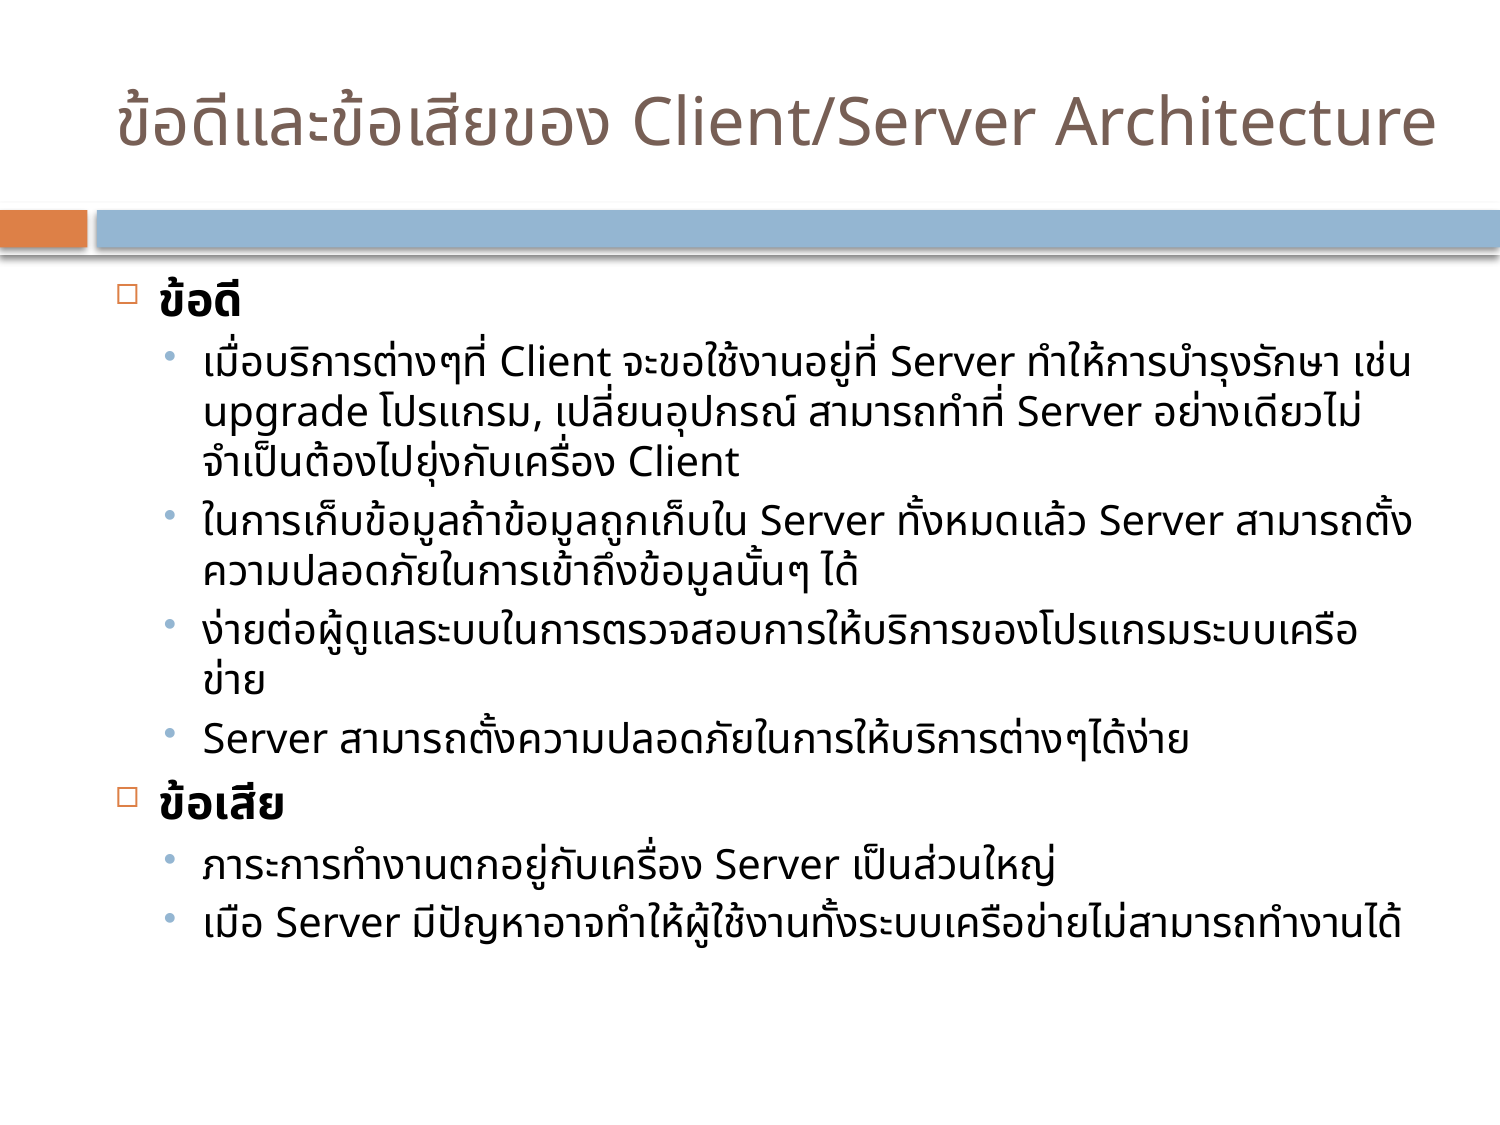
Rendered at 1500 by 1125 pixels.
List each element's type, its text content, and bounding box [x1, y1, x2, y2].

list ข้อดี เมื่อบริการต่างๆที่ Client จะขอใช้งานอยู่ที่ Server ทำให้การบำรุงรักษา เช่น upgrade โปรแกรม, เปลี่ยนอุปกรณ์ สามารถทำที่ Server อย่างเดียวไม่จำเป็นต้องไปยุ่งกับเครื่อง Client ในการเก็บข้อมูลถ้าข้อมูลถูกเก็บใน Server ทั้งหมดแล้ว Server สามารถตั้งความปลอดภัยในการเข้าถึงข้อมูลนั้นๆ ได้ ง่ายต่อผู้ดูแลระบบในการตรวจสอบการให้บริการของโปรแกรมระบบเครือข่าย Server สามารถตั้งความปลอดภัยในการให้บริการต่างๆได้ง่าย ข้อเสีย ภาระการทำงานตกอยู่กับเครื่อง Server เป็นส่วนใหญ่ เมือ Server มีปัญหาอาจทำให้ผู้ใช้งานทั้งระบบเครือข่ายไม่สามารถทำงานได้ [100, 262, 1438, 1000]
title ข้อดีและข้อเสียของ Client/Server Architecture [100, 37, 1471, 200]
